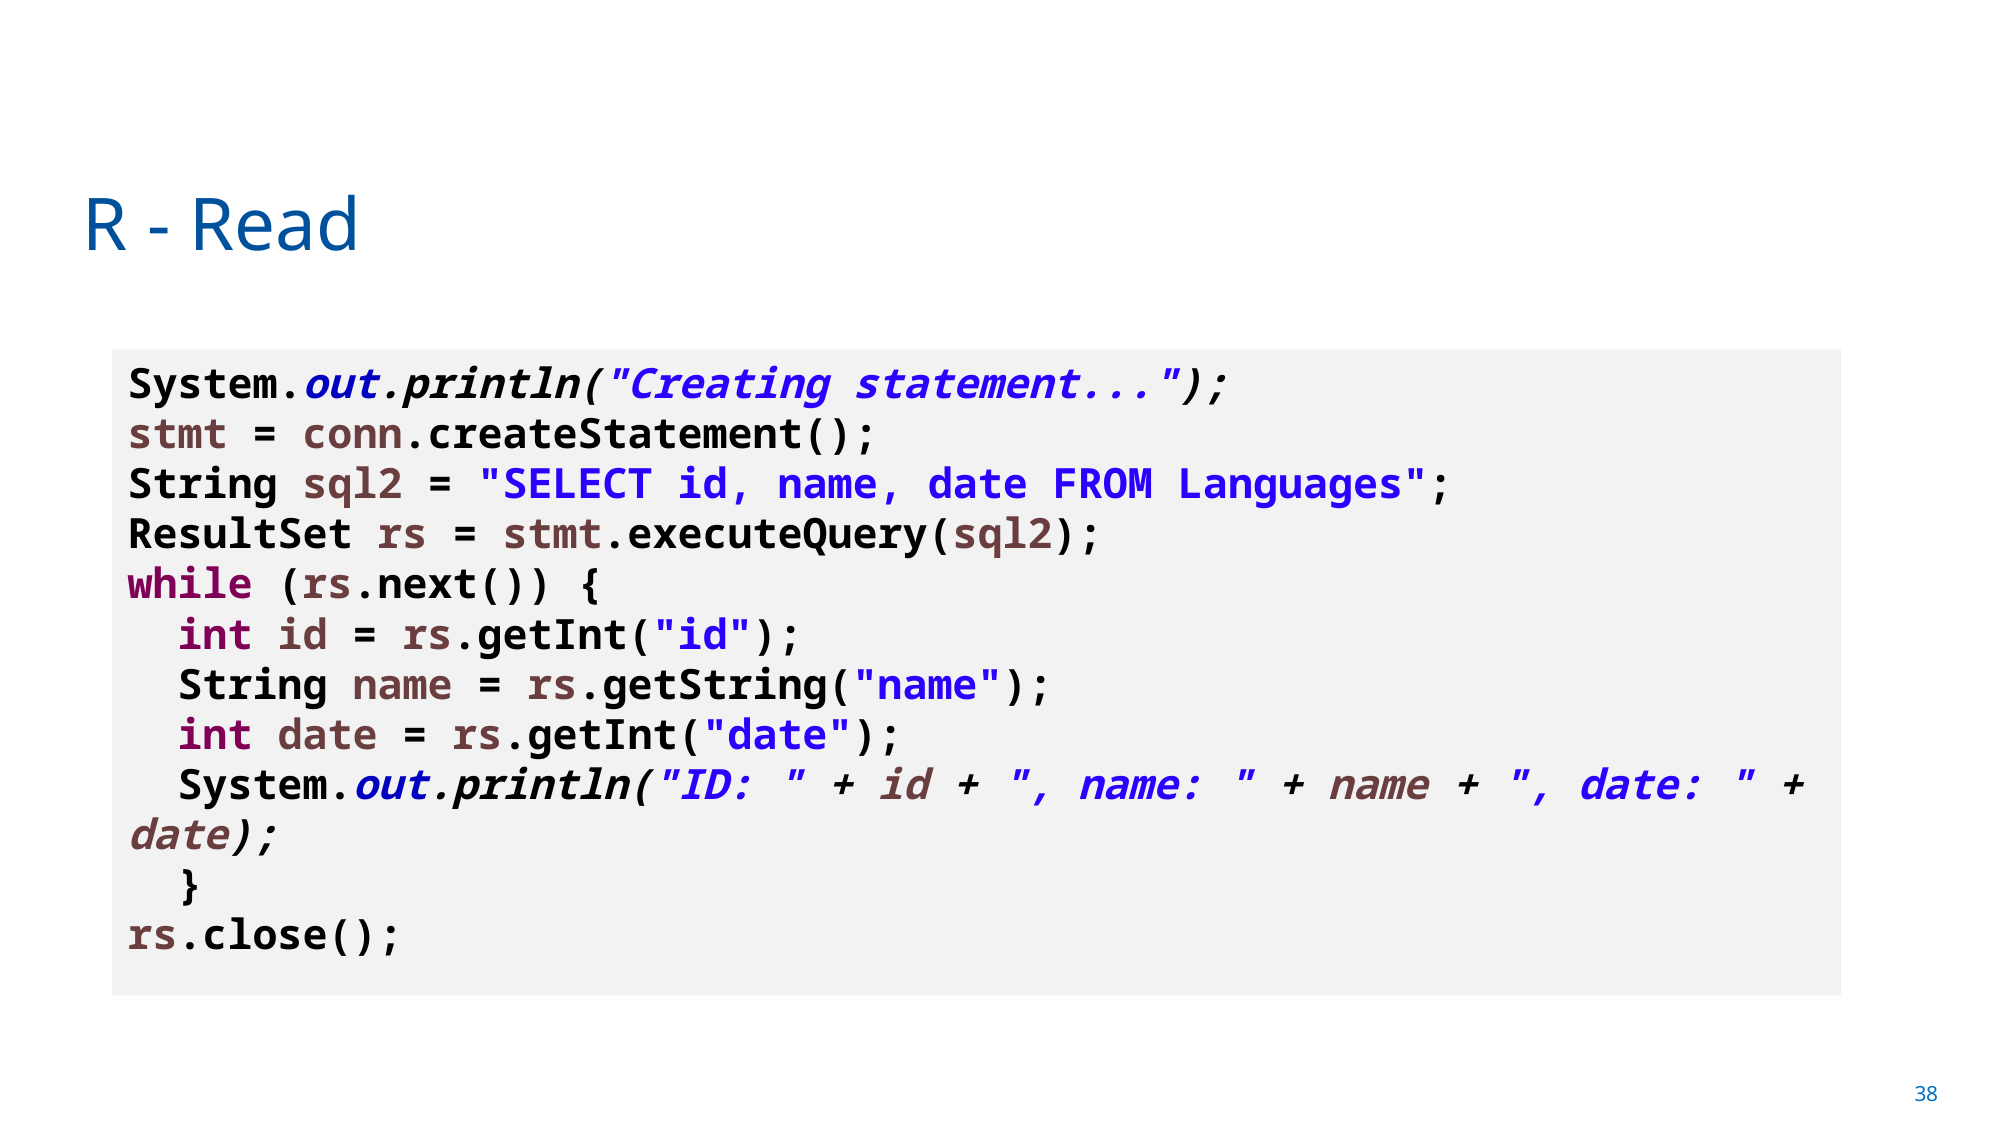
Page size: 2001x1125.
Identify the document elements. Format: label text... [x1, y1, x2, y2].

title R - Read [67, 170, 1565, 273]
text_box System.out.println("Creating statement..."); stmt = conn.createStatement(); String sql2 = "SELECT id, name, date FROM Languages"; ResultSet rs = stmt.executeQuery(sql2); while (rs.next()) { int id = rs.getInt("id"); String name = rs.getString("name"); int date = rs.getInt("date"); System.out.println("ID: " + id + ", name: " + name + ", date: " + date); } rs.close(); [112, 349, 1841, 996]
